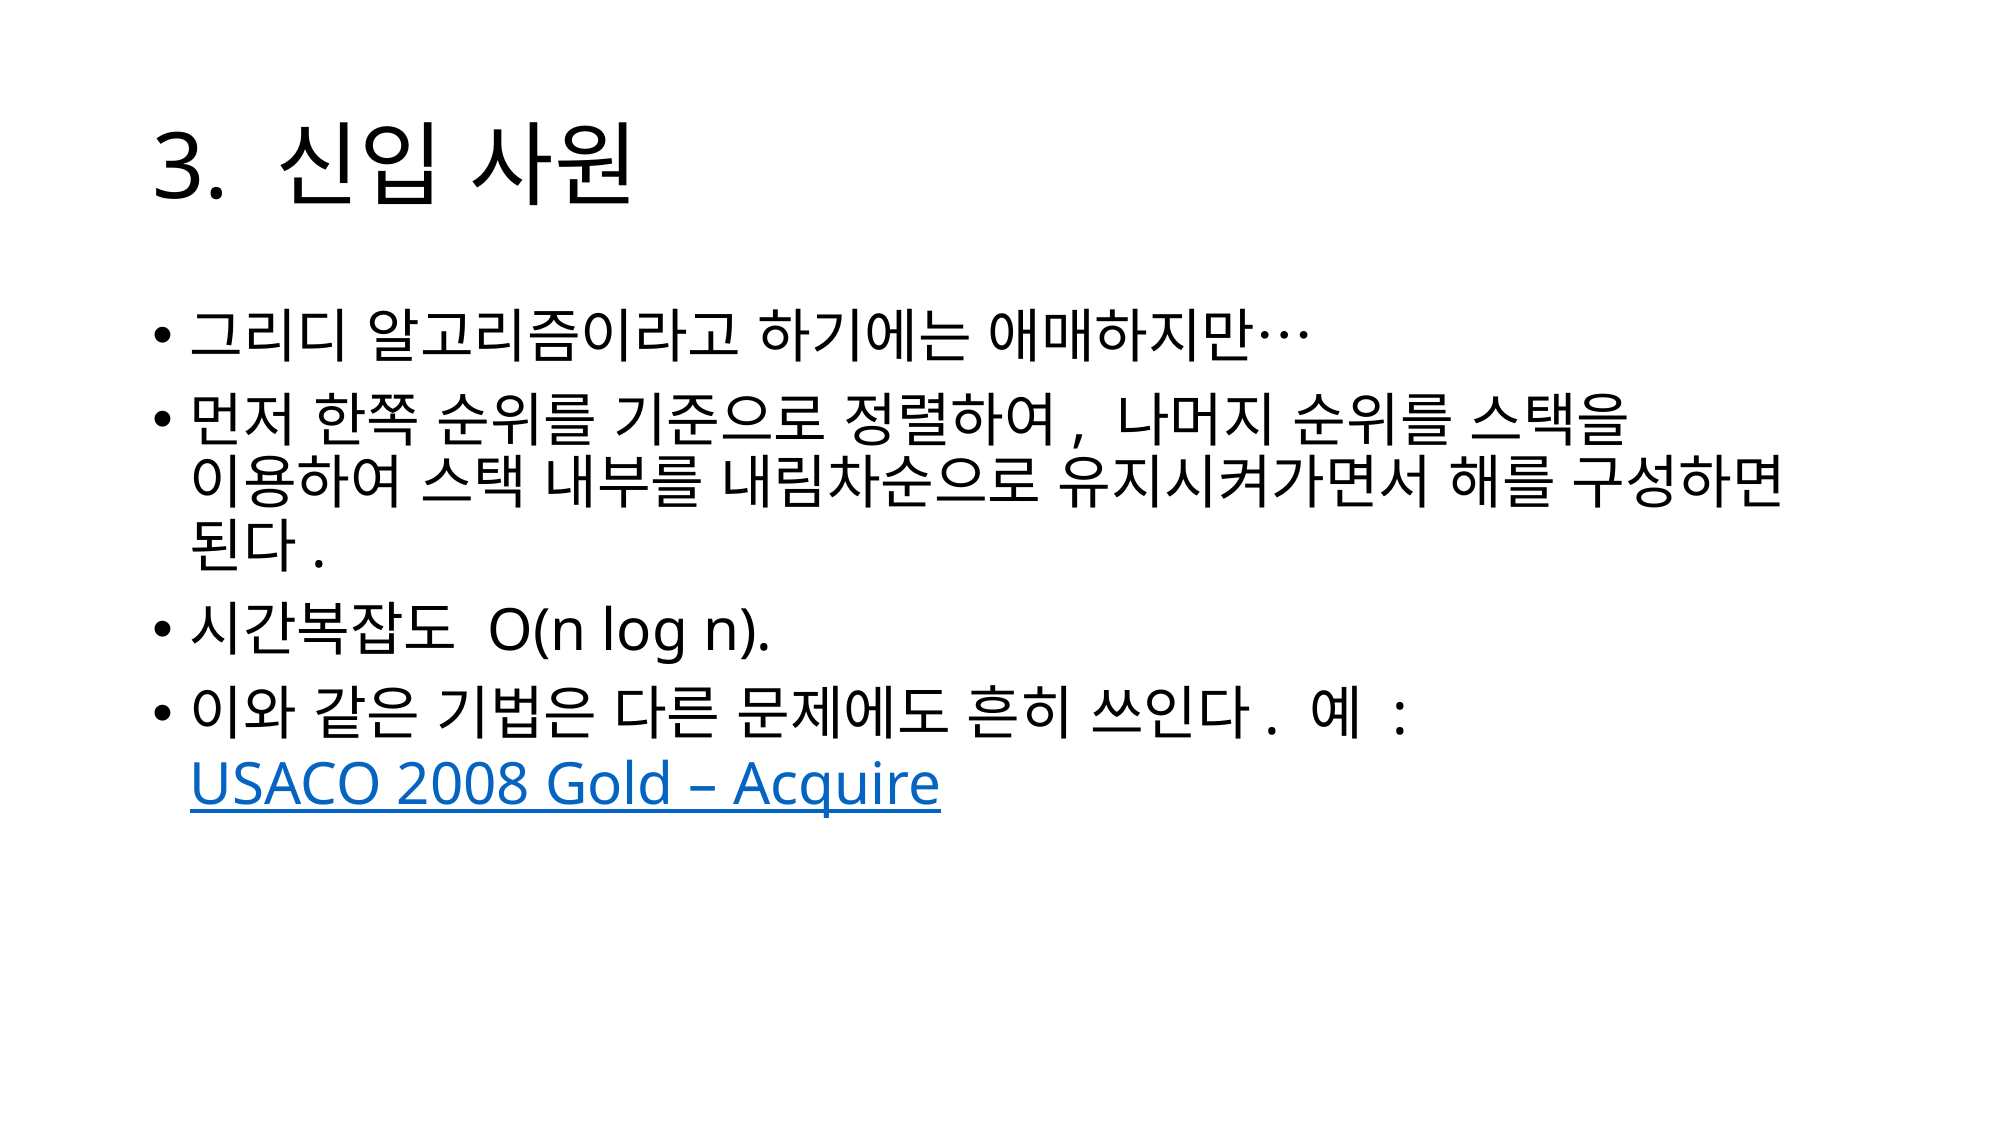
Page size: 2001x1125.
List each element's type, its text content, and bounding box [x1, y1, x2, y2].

title 3. 신입 사원 [137, 59, 1863, 278]
list 그리디 알고리즘이라고 하기에는 애매하지만… 먼저 한쪽 순위를 기준으로 정렬하여, 나머지 순위를 스택을 이용하여 스택 내부를 내림차순으로 유지시켜가면서 해를 구성하면 된다. 시간복잡도 O(n log n). 이와 같은 기법은 다른 문제에도 흔히 쓰인다. 예 : USACO 2008 Gold – Acquire [137, 299, 1863, 1014]
